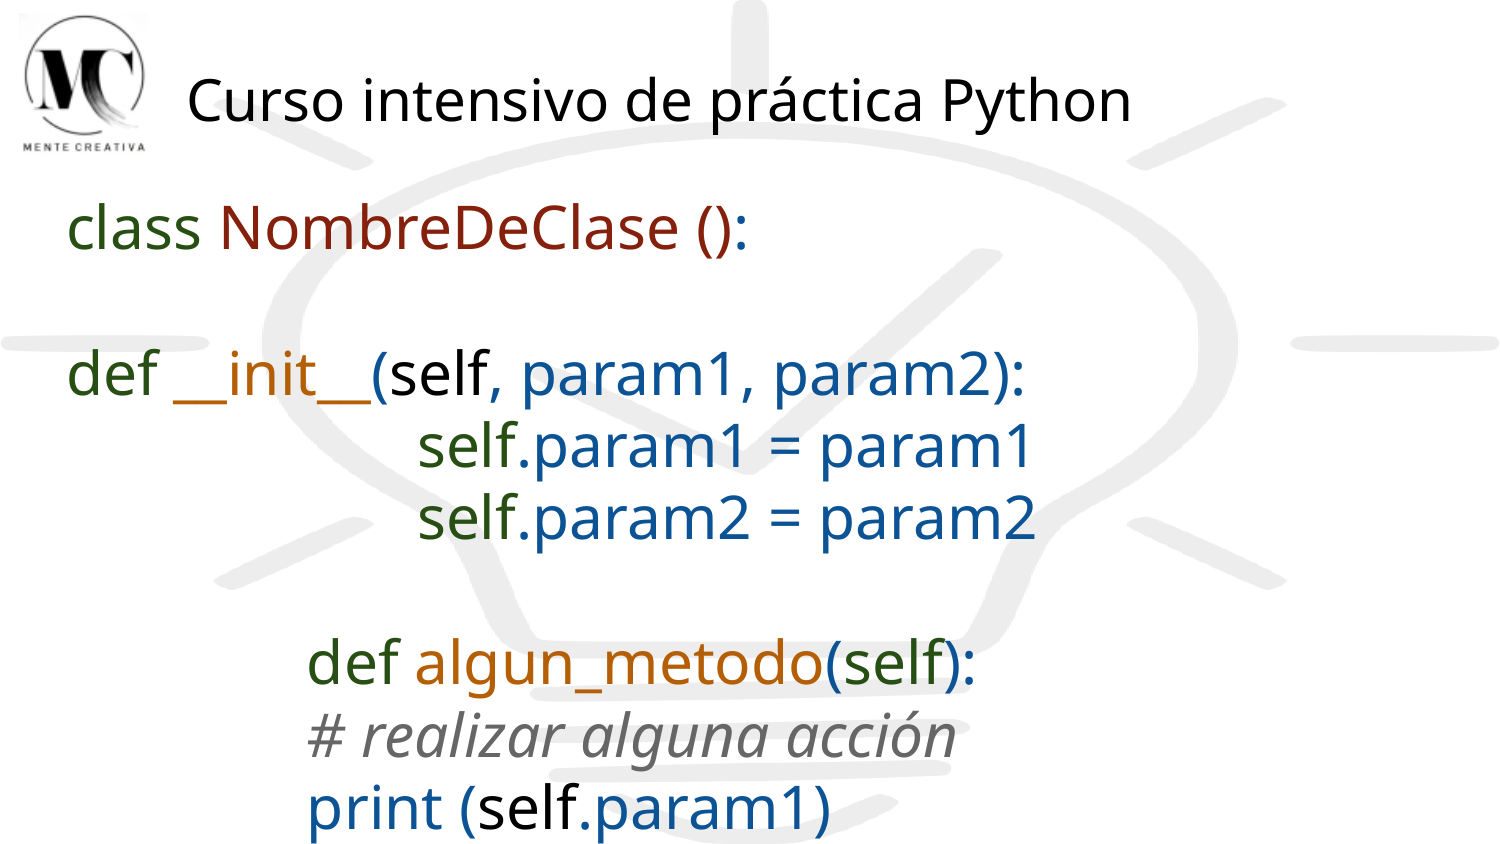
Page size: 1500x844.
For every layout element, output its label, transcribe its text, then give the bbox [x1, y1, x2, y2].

list class NombreDeClase (): def __init__(self, param1, param2): self.param1 = param1 self.param2 = param2 def algun_metodo(self): # realizar alguna acción print (self.param1) [51, 174, 1500, 736]
picture [0, 0, 1500, 844]
title Curso intensivo de práctica Python [171, 48, 1449, 143]
